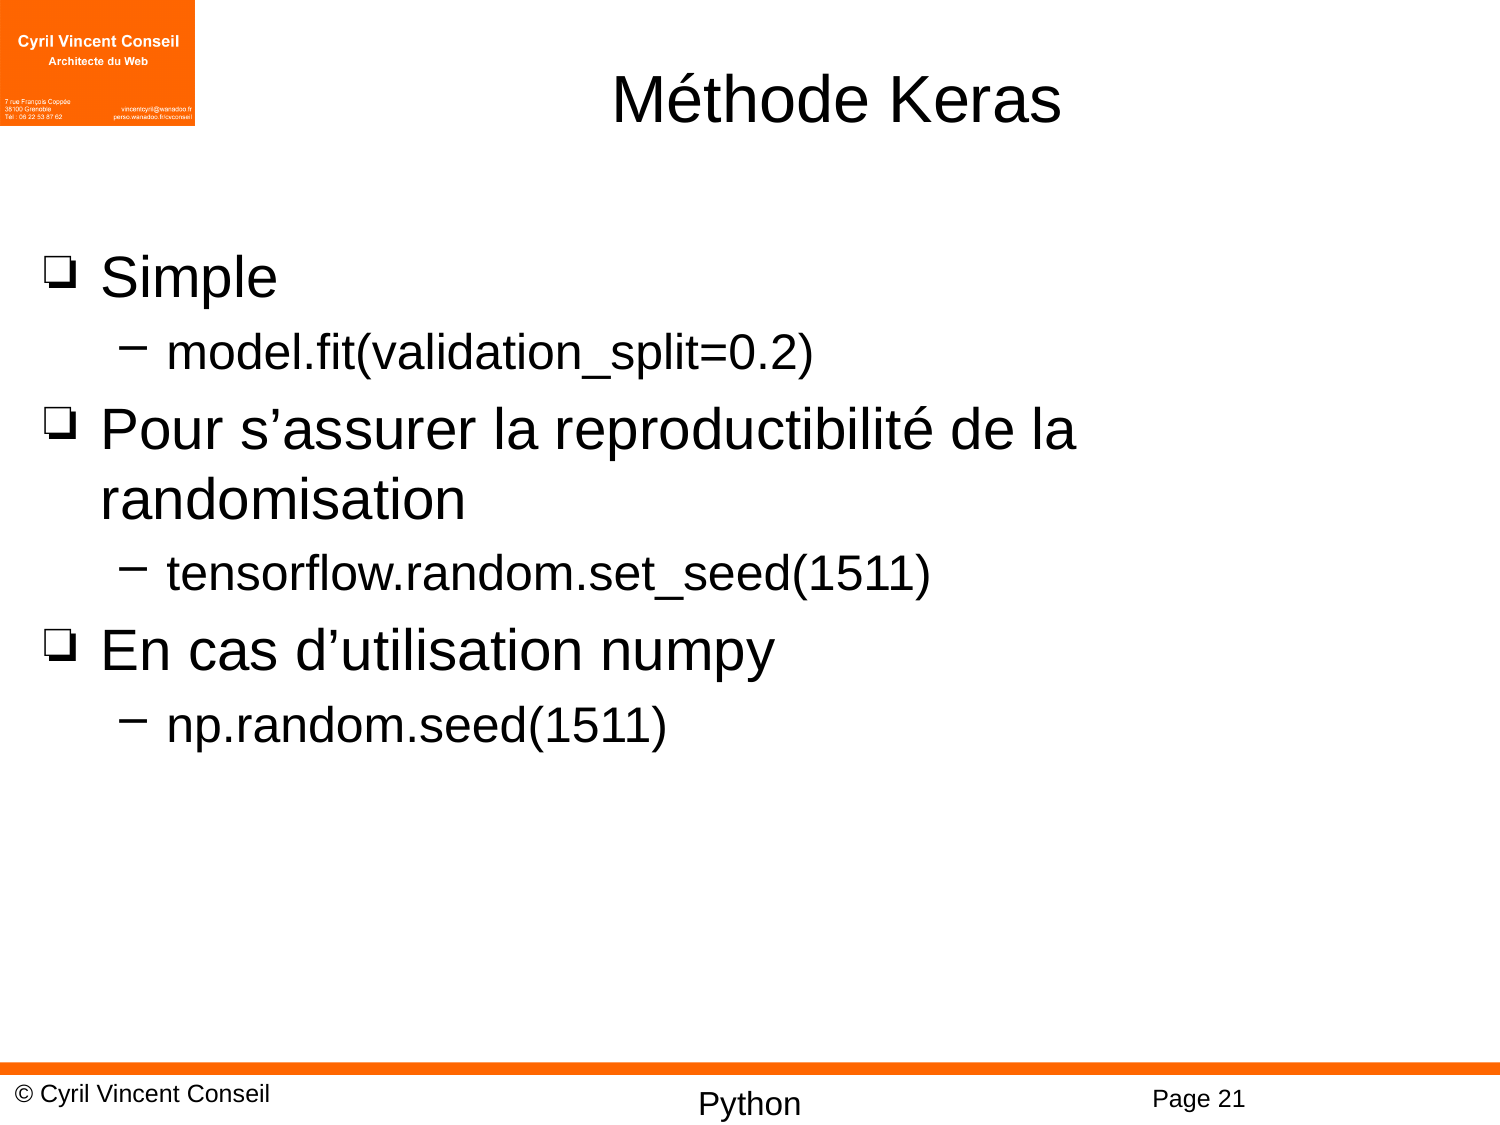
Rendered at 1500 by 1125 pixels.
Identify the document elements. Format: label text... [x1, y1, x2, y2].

title Méthode Keras [194, 2, 1480, 190]
picture [0, 0, 195, 126]
list Simple model.fit(validation_split=0.2) Pour s’assurer la reproductibilité de la randomisation tensorflow.random.set_seed(1511) En cas d’utilisation numpy np.random.seed(1511) [29, 231, 1468, 1059]
